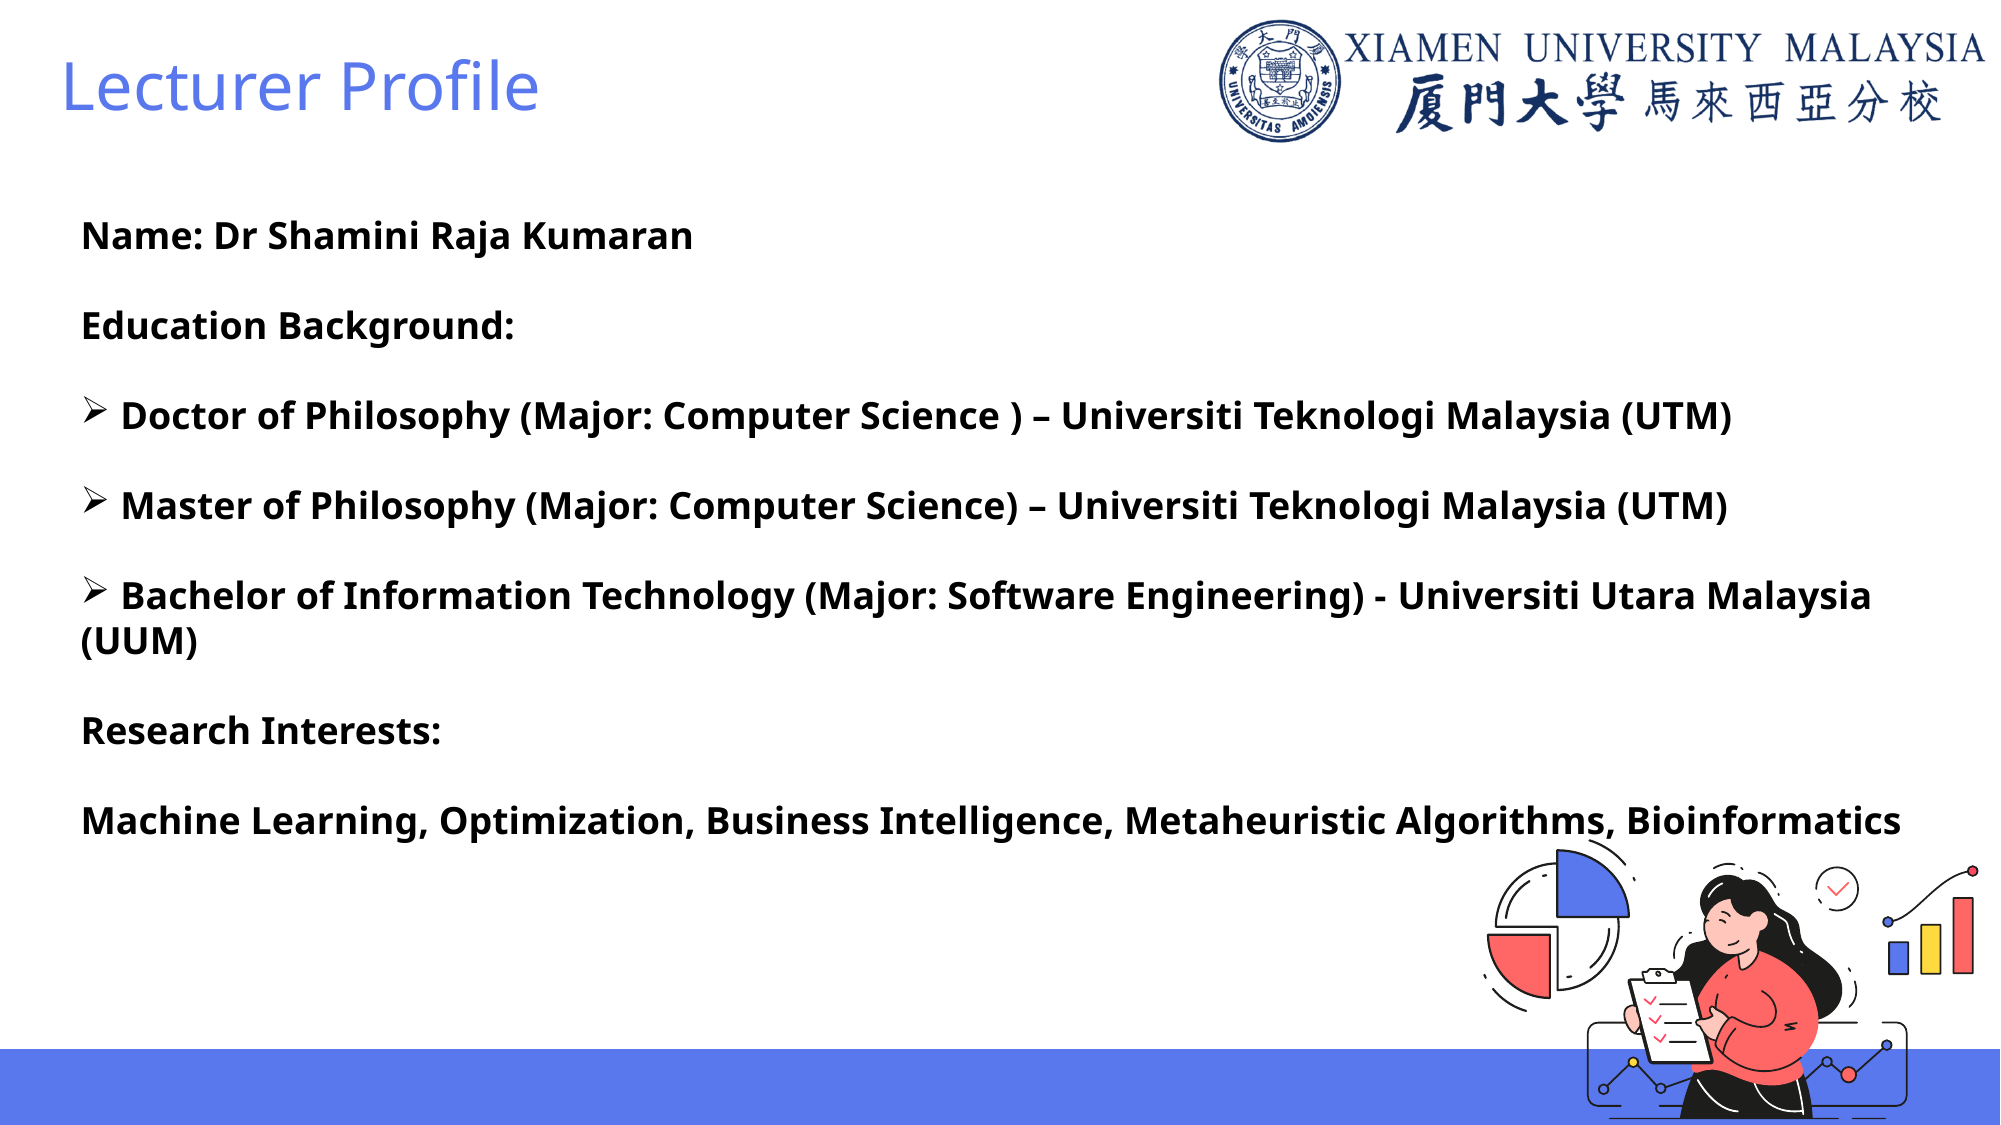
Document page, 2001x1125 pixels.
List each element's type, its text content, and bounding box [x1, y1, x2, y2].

text_box Lecturer Profile [45, 36, 1055, 132]
text_box Name: Dr Shamini Raja Kumaran Education Background: Doctor of Philosophy (Major: Computer Science ) – Universiti Teknologi Malaysia (UTM) Master of Philosophy (Major: Computer Science) – Universiti Teknologi Malaysia (UTM) Bachelor of Information Technology (Major: Software Engineering) - Universiti Utara Malaysia (UUM) Research Interests: Machine Learning, Optimization, Business Intelligence, Metaheuristic Algorithms, Bioinformatics [65, 204, 1923, 850]
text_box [1483, 839, 1979, 1119]
picture [1195, 0, 2000, 162]
text_box [0, 1048, 2000, 1125]
